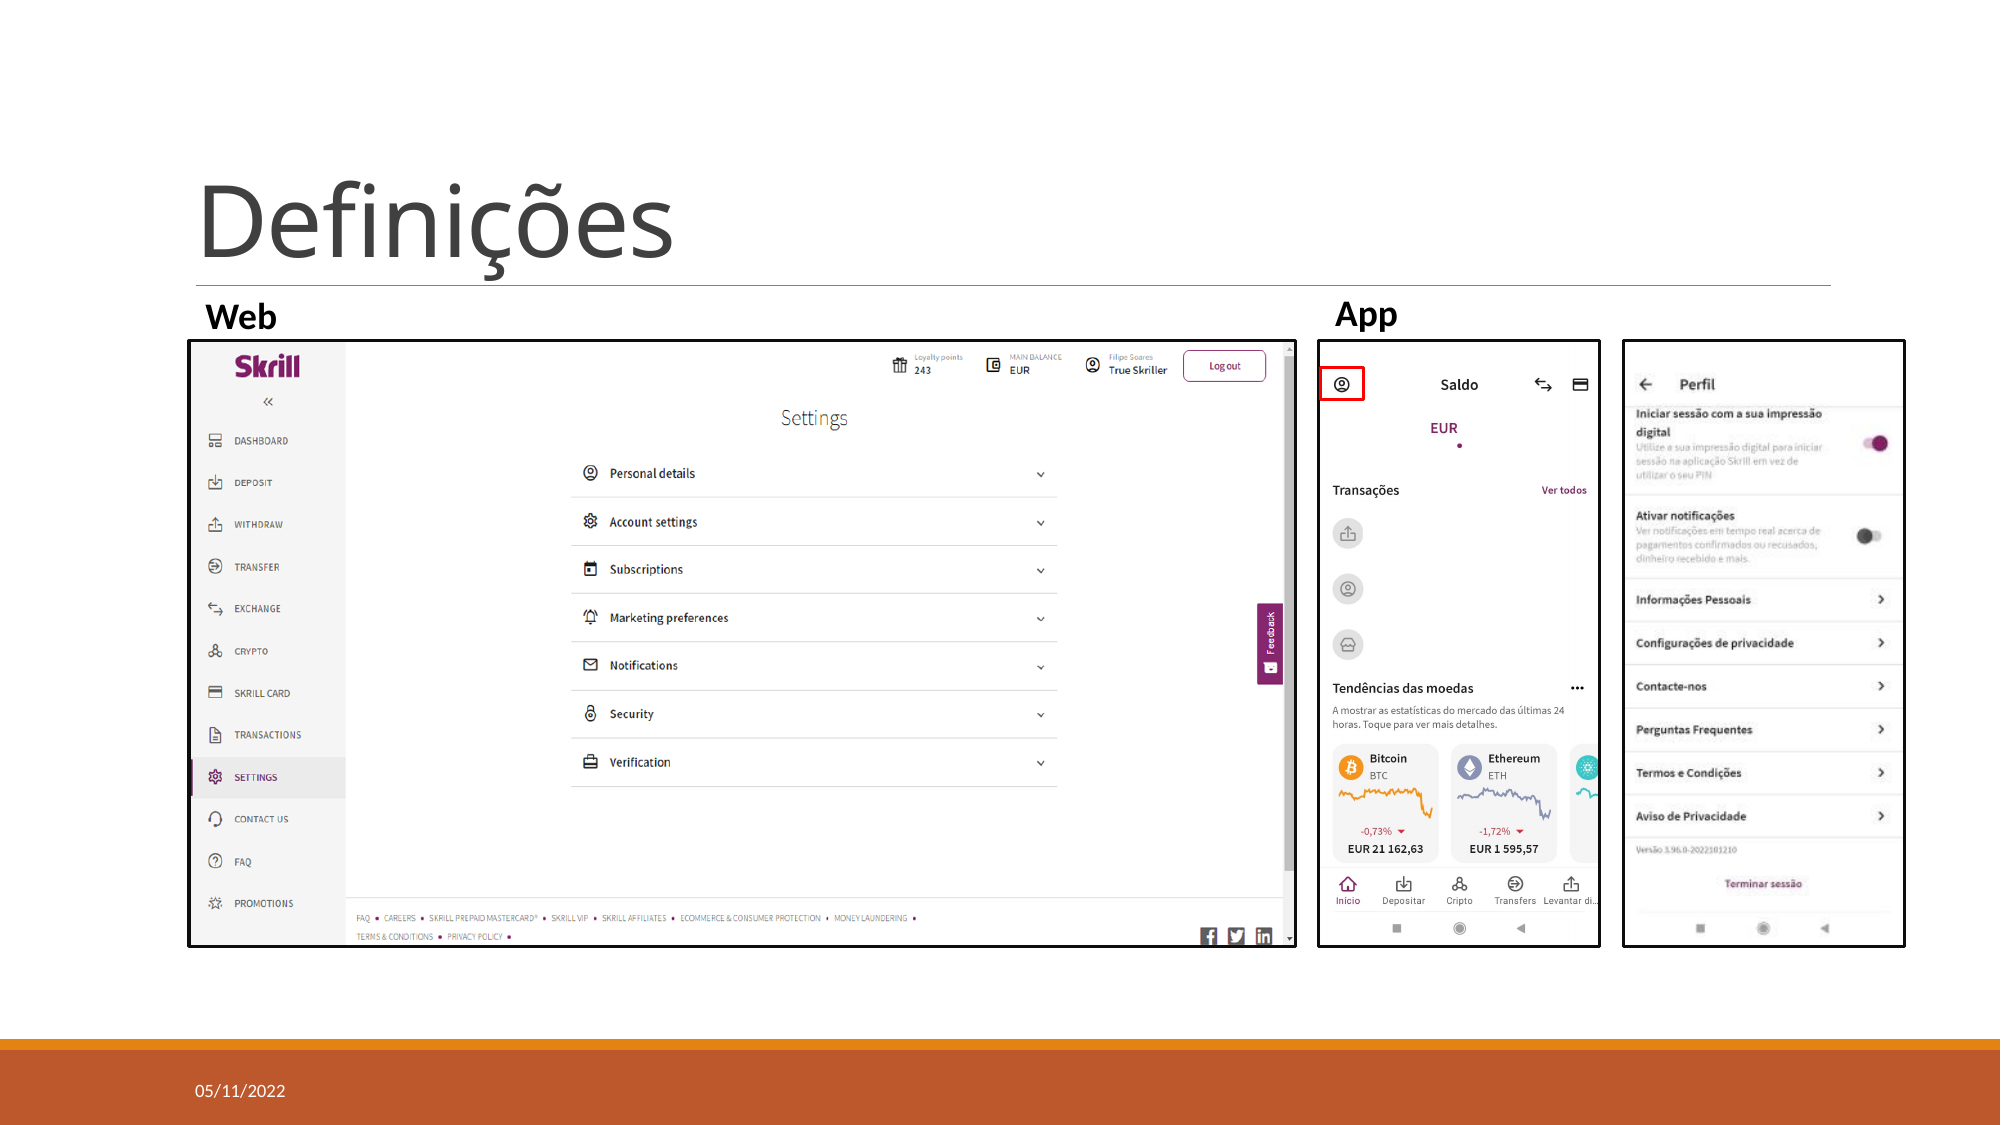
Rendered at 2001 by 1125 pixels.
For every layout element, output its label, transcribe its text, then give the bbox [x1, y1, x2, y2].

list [1624, 341, 1904, 946]
picture [1319, 341, 1599, 946]
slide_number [180, 1059, 586, 1120]
title Definições [180, 47, 1830, 285]
picture [190, 341, 1295, 946]
text_box App [1320, 281, 1513, 340]
text_box Web [190, 284, 383, 340]
